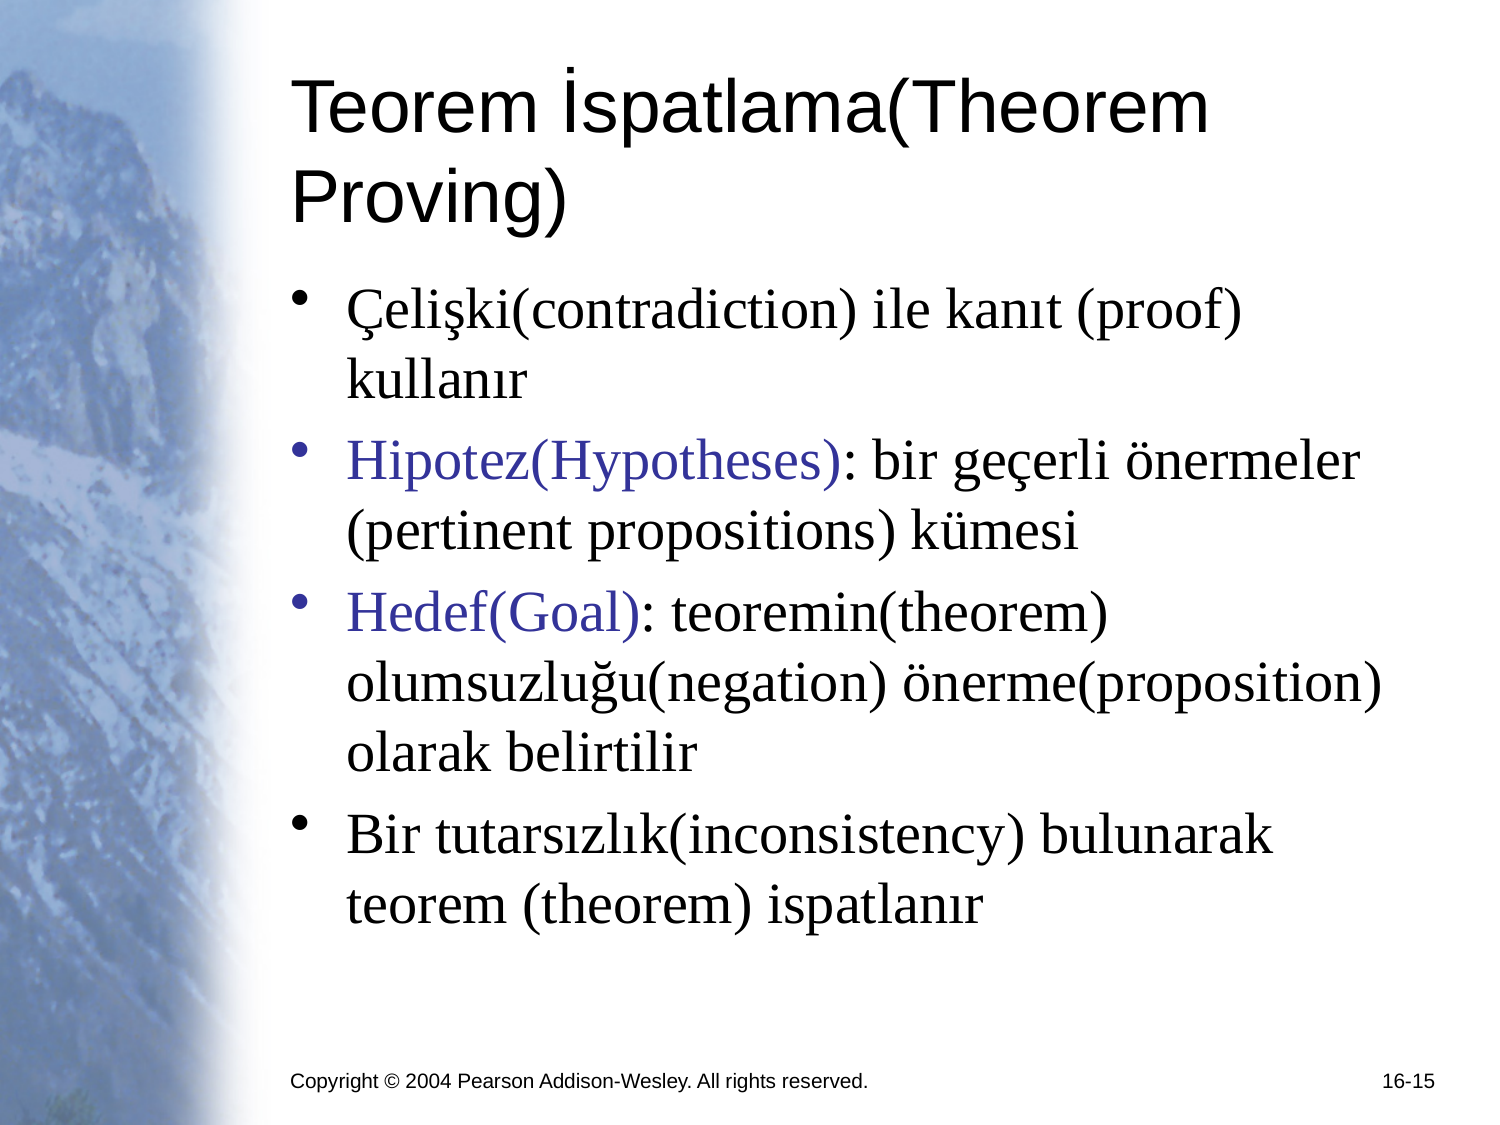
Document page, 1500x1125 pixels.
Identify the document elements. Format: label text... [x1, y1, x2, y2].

title Teorem İspatlama(Theorem Proving) [275, 50, 1450, 238]
list Çelişki(contradiction) ile kanıt (proof) kullanır Hipotez(Hypotheses): bir geçerli önermeler (pertinent propositions) kümesi Hedef(Goal): teoremin(theorem) olumsuzluğu(negation) önerme(proposition) olarak belirtilir Bir tutarsızlık(inconsistency) bulunarak teorem (theorem) ispatlanır [275, 262, 1450, 1013]
picture [0, 0, 1500, 1125]
slide_number 16-15 [1137, 1025, 1450, 1100]
footer Copyright © 2004 Pearson Addison-Wesley. All rights reserved. [275, 1025, 963, 1100]
